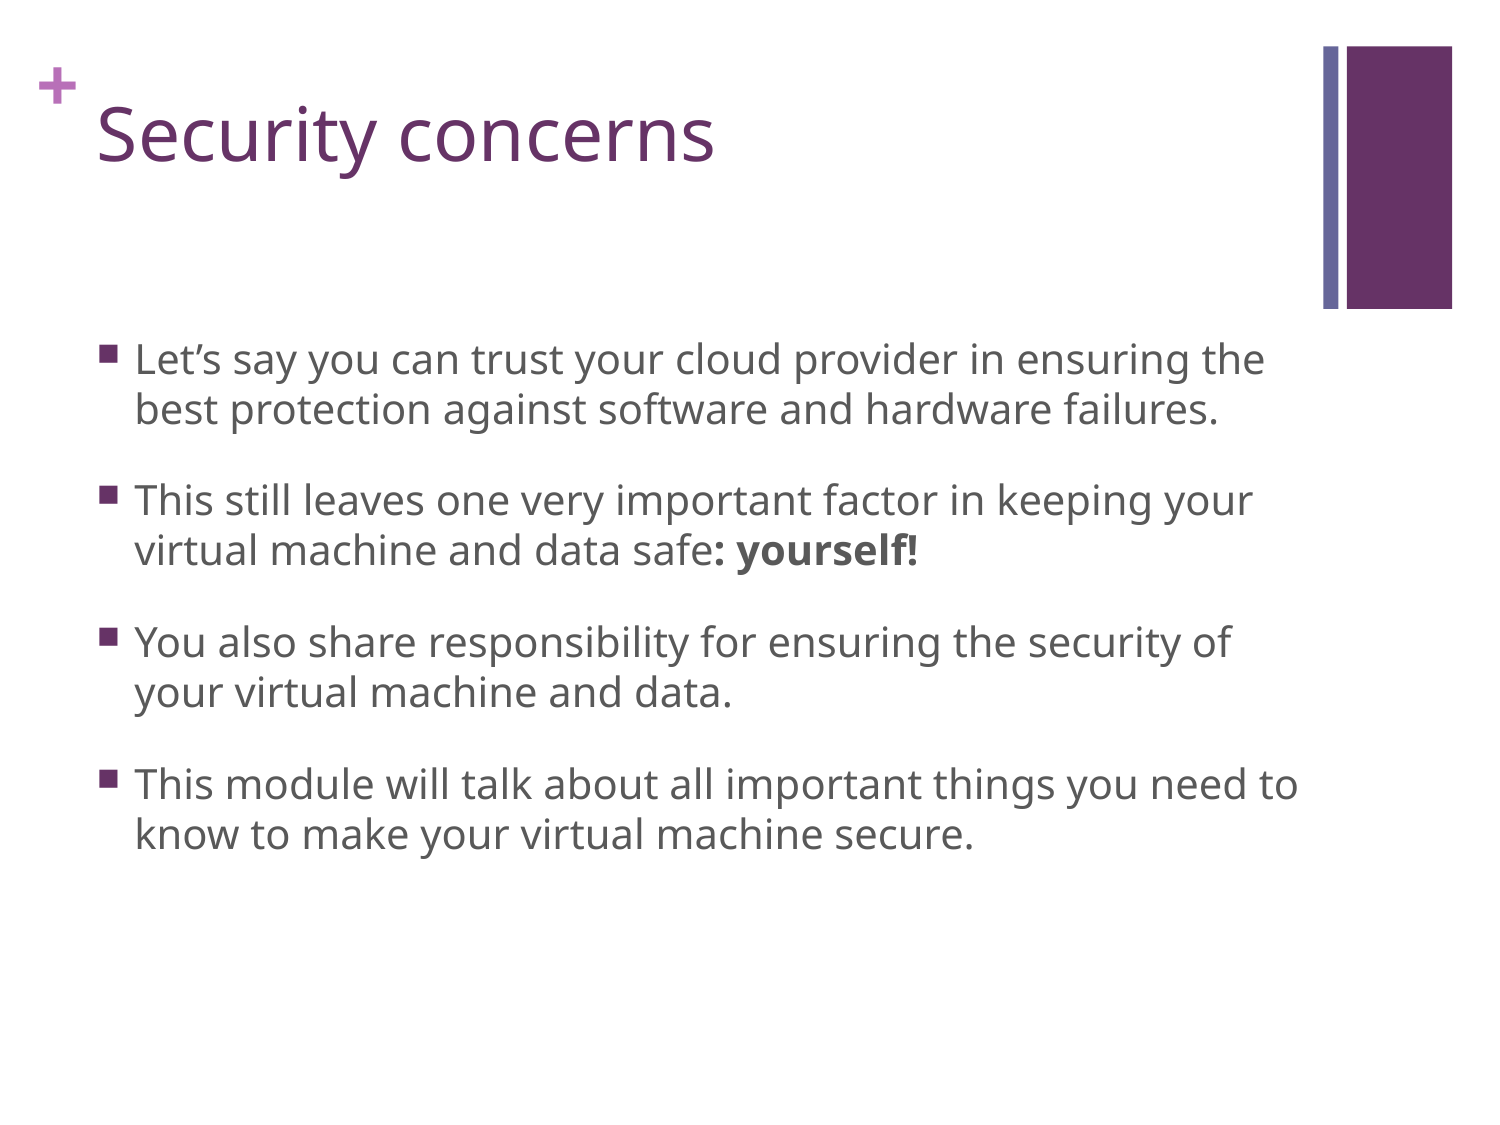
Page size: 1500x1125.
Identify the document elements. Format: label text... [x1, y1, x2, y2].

title Security concerns [81, 79, 1322, 263]
list Let’s say you can trust your cloud provider in ensuring the best protection against software and hardware failures. This still leaves one very important factor in keeping your virtual machine and data safe: yourself! You also share responsibility for ensuring the security of your virtual machine and data. This module will talk about all important things you need to know to make your virtual machine secure. [81, 324, 1322, 1005]
